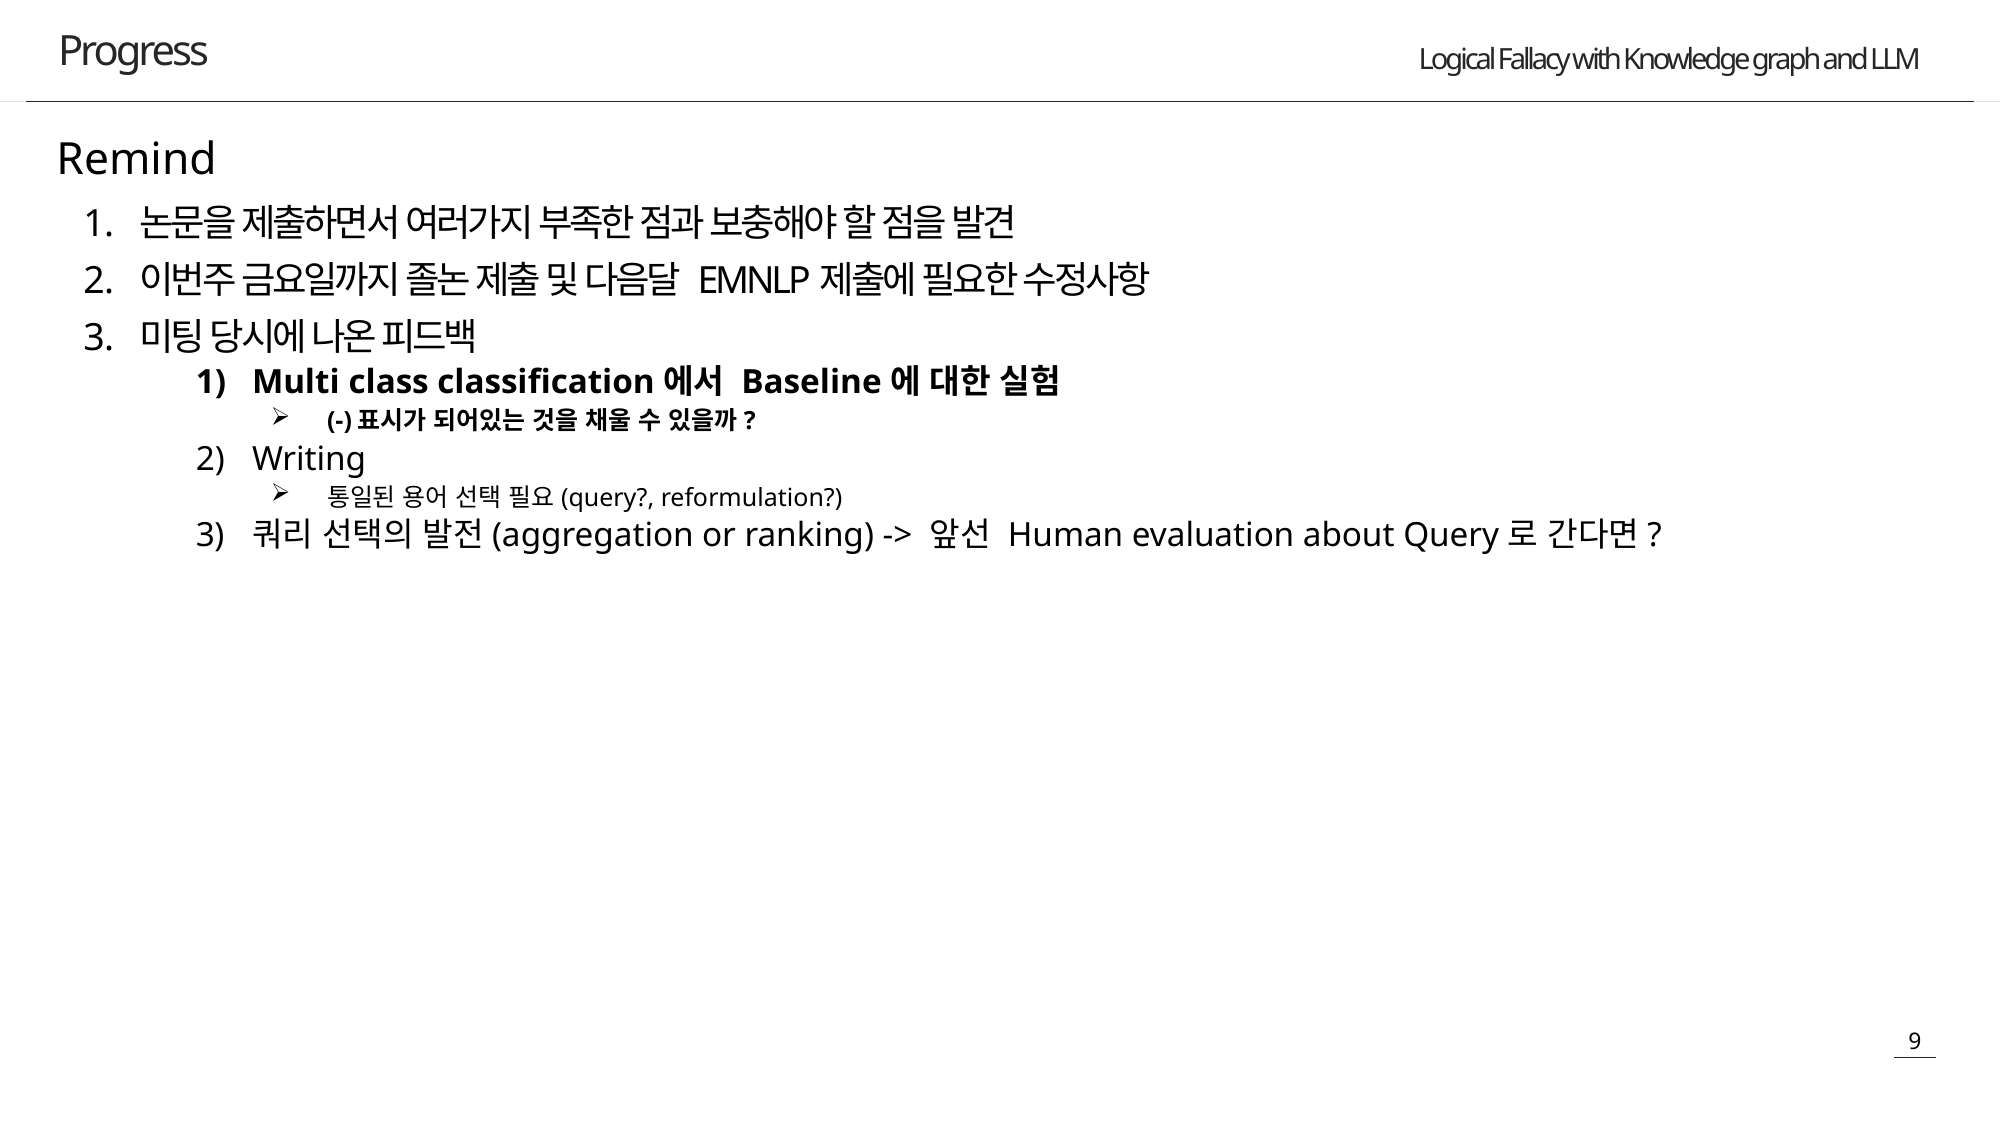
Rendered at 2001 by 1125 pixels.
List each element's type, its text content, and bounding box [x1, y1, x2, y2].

text_box Remind [41, 122, 1459, 191]
text_box 논문을 제출하면서 여러가지 부족한 점과 보충해야 할 점을 발견 이번주 금요일까지 졸논 제출 및 다음달 EMNLP제출에 필요한 수정사항 미팅 당시에 나온 피드백 Multi class classification에서 Baseline에 대한 실험 (-)표시가 되어있는 것을 채울 수 있을까? Writing 통일된 용어 선택 필요(query?, reformulation?) 쿼리 선택의 발전(aggregation or ranking) -> 앞선 Human evaluation about Query로 간다면? [68, 200, 2000, 792]
list Progress [43, 0, 958, 93]
